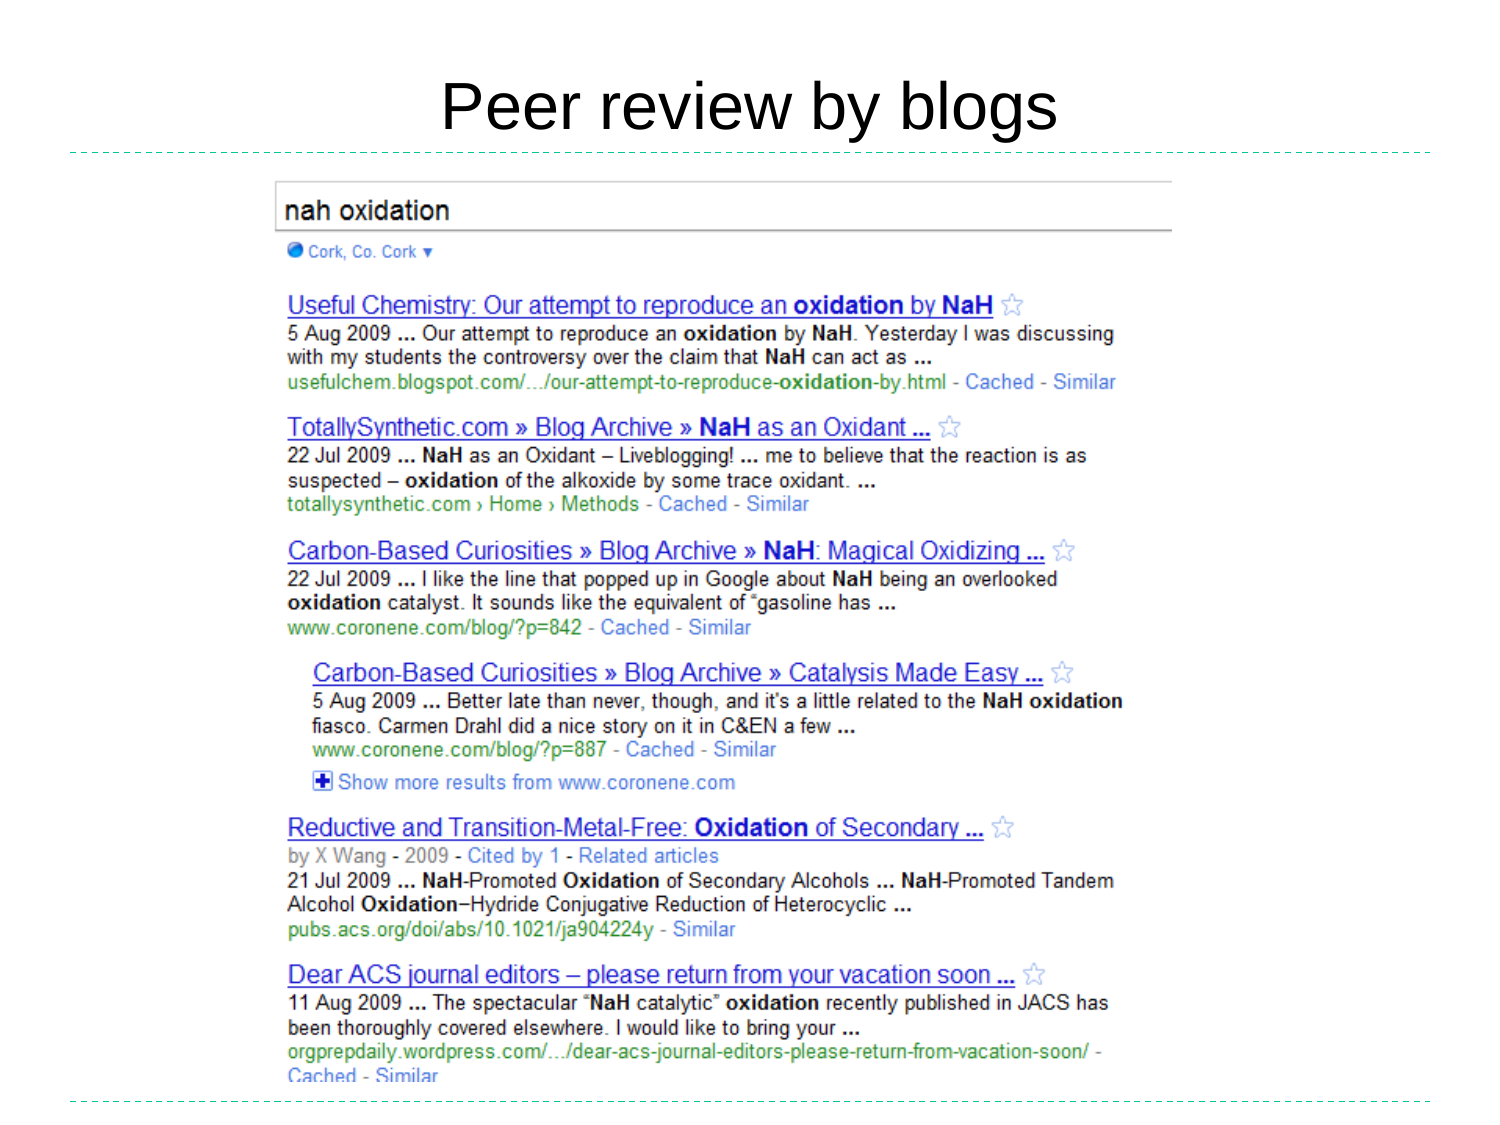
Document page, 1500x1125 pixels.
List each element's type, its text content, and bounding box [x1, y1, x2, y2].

picture [269, 175, 1172, 1083]
title Peer review by blogs [112, 52, 1388, 153]
